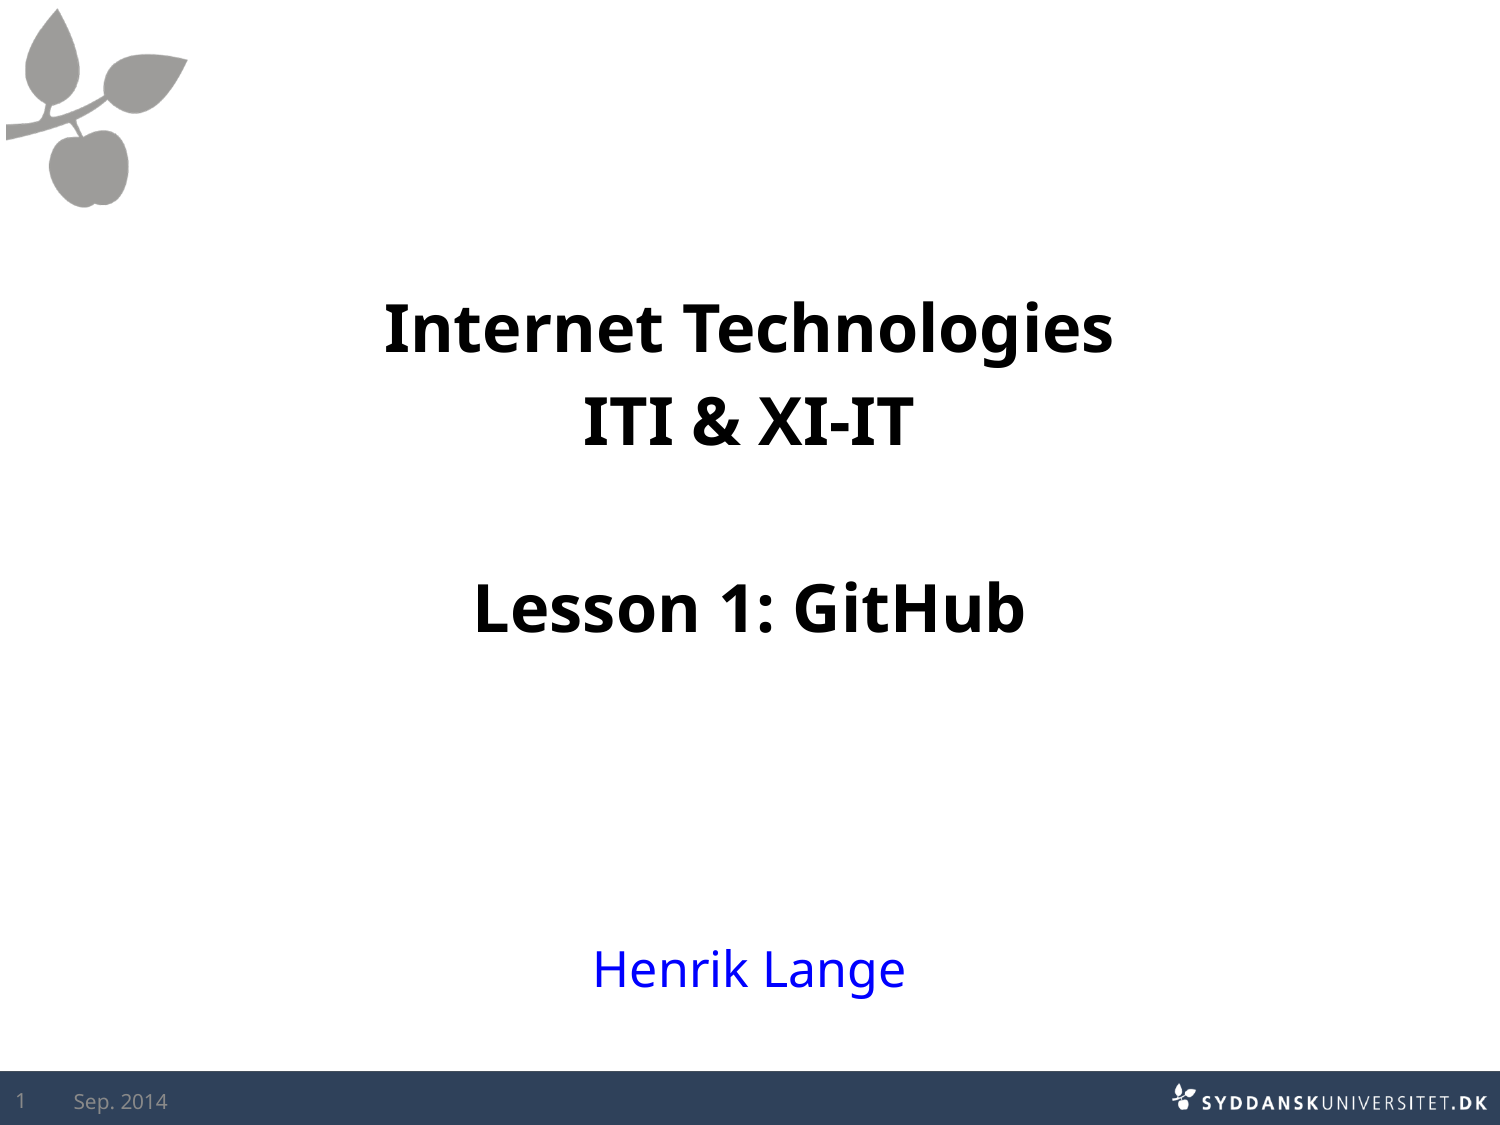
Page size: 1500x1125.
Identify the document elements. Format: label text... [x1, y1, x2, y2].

list Internet Technologies ITI & XI-IT Lesson 1: GitHub [75, 184, 1425, 733]
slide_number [71, 1078, 200, 1125]
picture [5, 6, 188, 209]
text_box Henrik Lange [224, 859, 1275, 1035]
slide_number 1 [0, 1078, 71, 1125]
picture [0, 1071, 1500, 1125]
